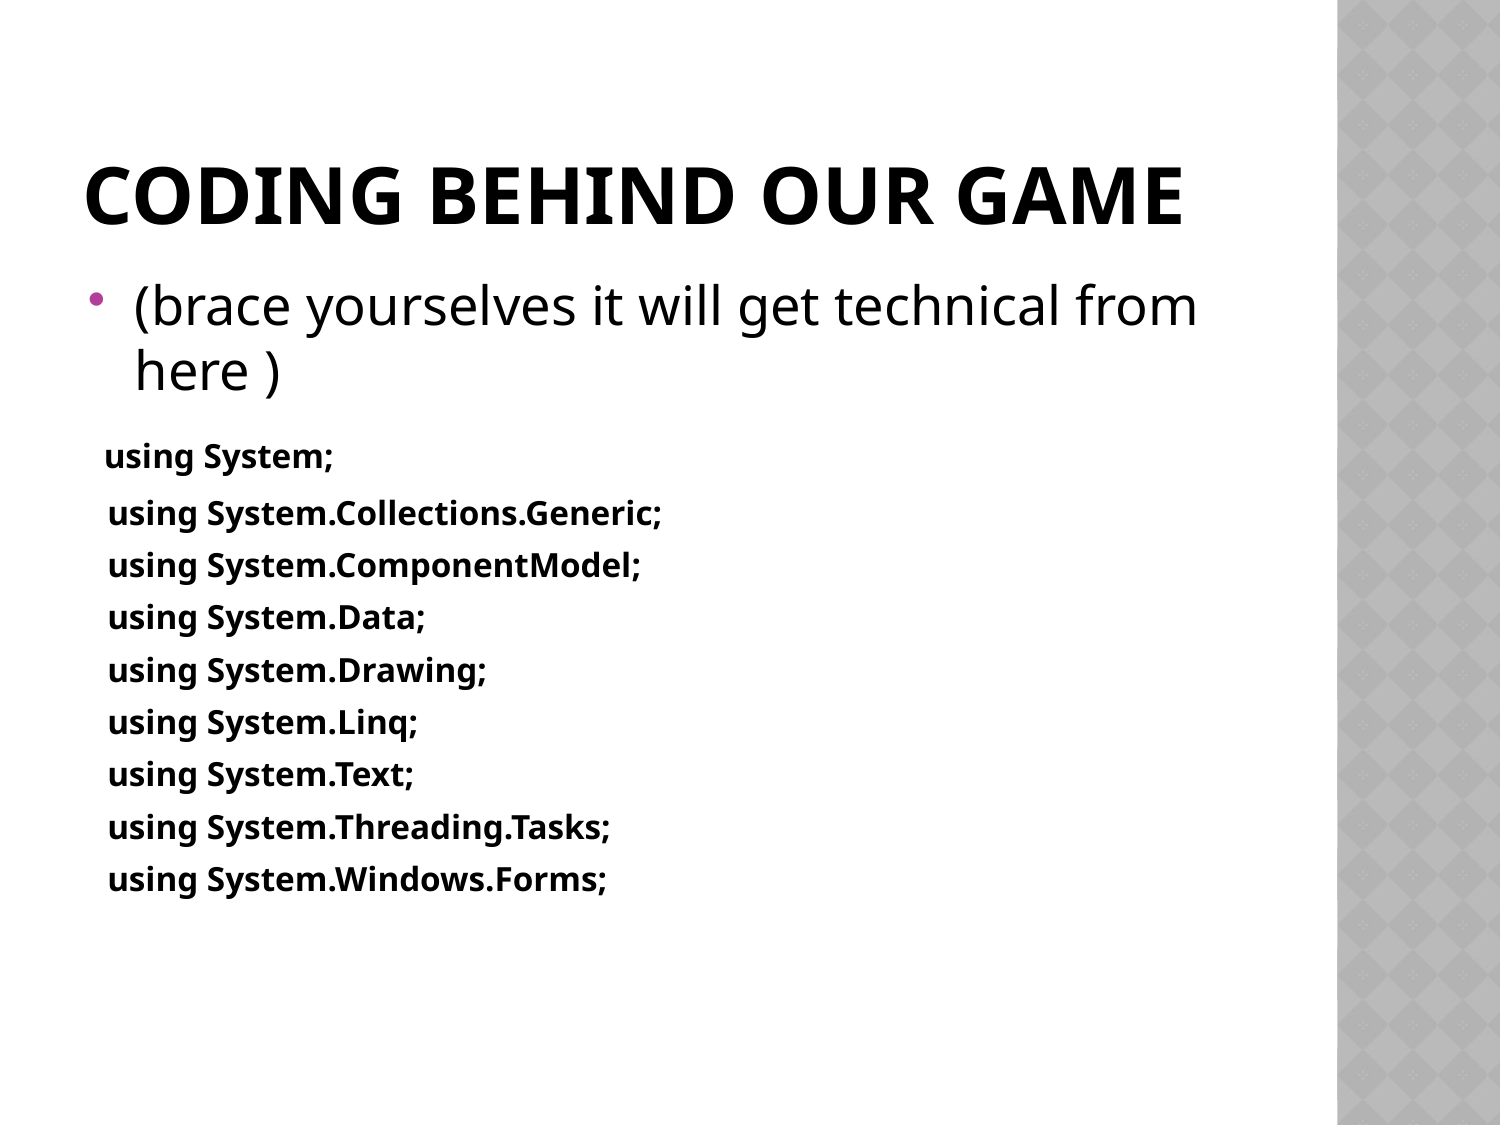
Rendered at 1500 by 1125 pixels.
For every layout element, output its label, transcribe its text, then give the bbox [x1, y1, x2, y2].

title Coding behind our game [75, 52, 1263, 240]
list (brace yourselves it will get technical from here ) using System; using System.Collections.Generic; using System.ComponentModel; using System.Data; using System.Drawing; using System.Linq; using System.Text; using System.Threading.Tasks; using System.Windows.Forms; [75, 264, 1263, 1059]
